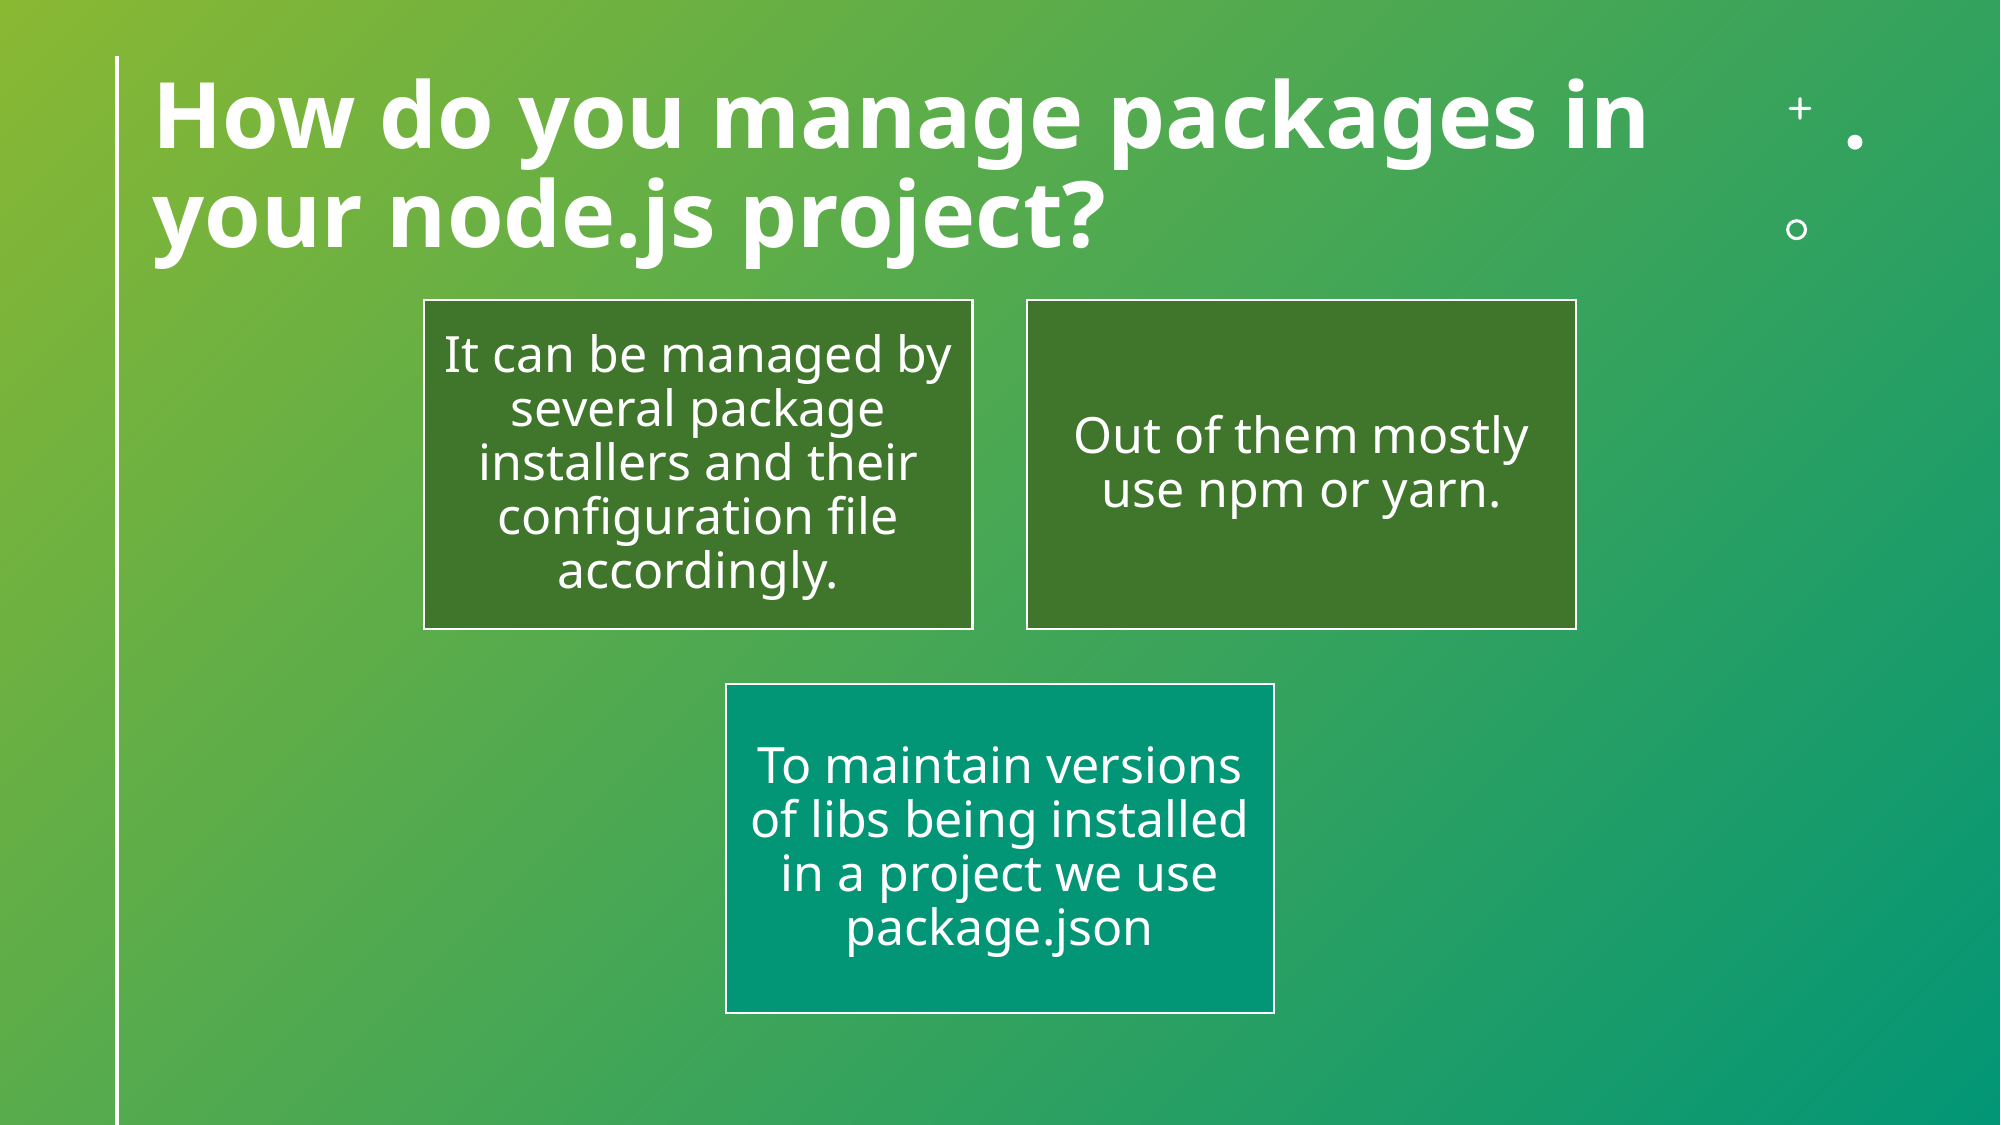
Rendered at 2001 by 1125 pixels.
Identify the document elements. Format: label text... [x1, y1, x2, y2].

text_box [0, 0, 2000, 1125]
text_box [1847, 134, 1863, 150]
title How do you manage packages in your node.js project? [137, 59, 1746, 278]
text_box [1786, 219, 1808, 241]
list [137, 299, 1863, 1014]
text_box [1788, 97, 1812, 120]
